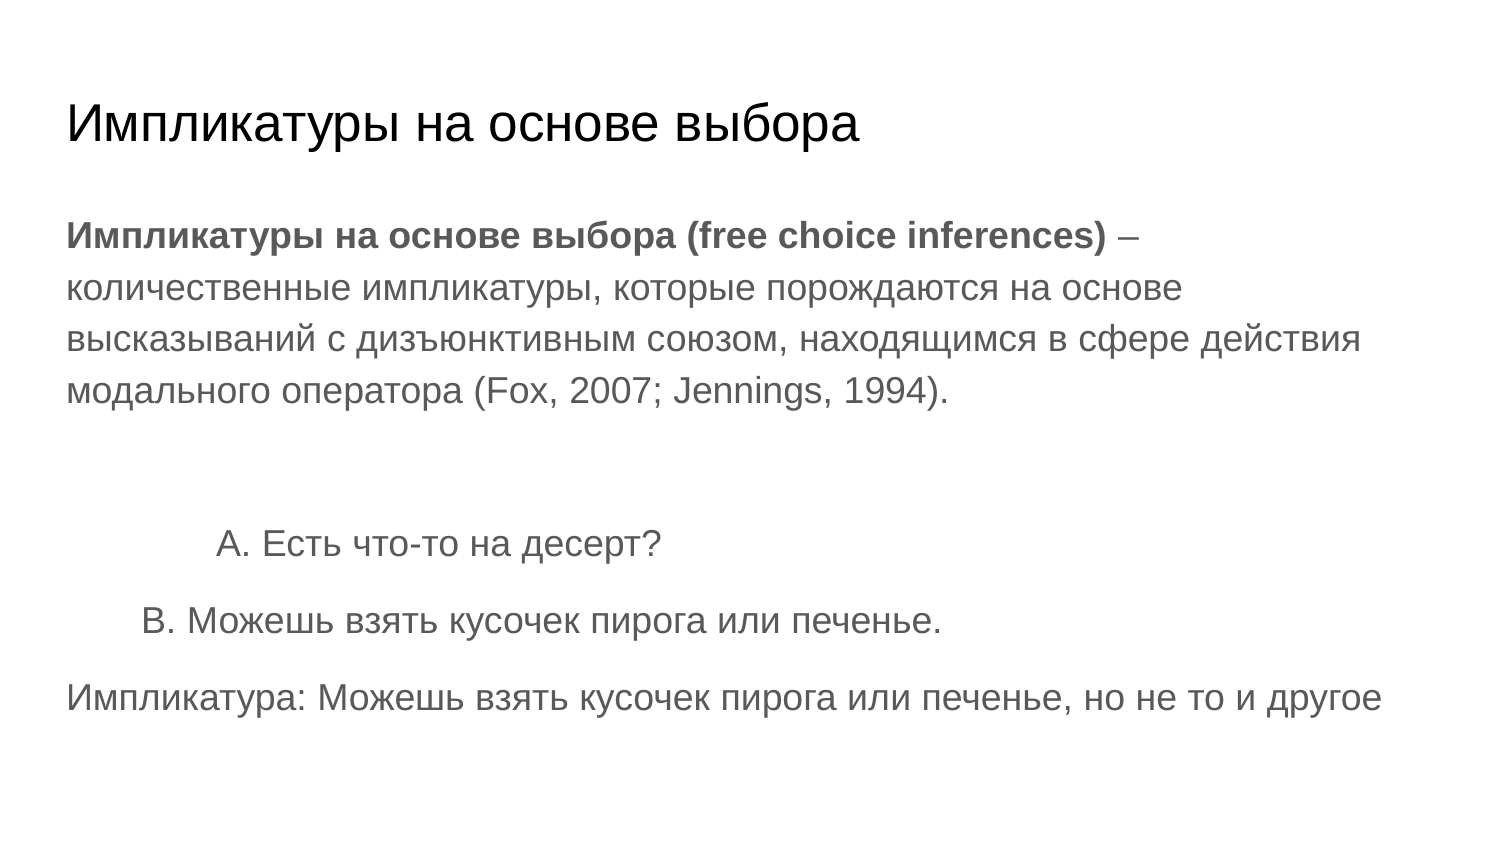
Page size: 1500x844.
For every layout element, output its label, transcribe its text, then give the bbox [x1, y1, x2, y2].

title Импликатуры на основе выбора [51, 72, 1449, 167]
list Импликатуры на основе выбора (free choice inferences) – количественные импликатуры, которые порождаются на основе высказываний с дизъюнктивным союзом, находящимся в сфере действия модального оператора (Fox, 2007; Jennings, 1994). A. Есть что-то на десерт? B. Можешь взять кусочек пирога или печенье. Импликатура: Можешь взять кусочек пирога или печенье, но не то и другое [51, 189, 1449, 796]
